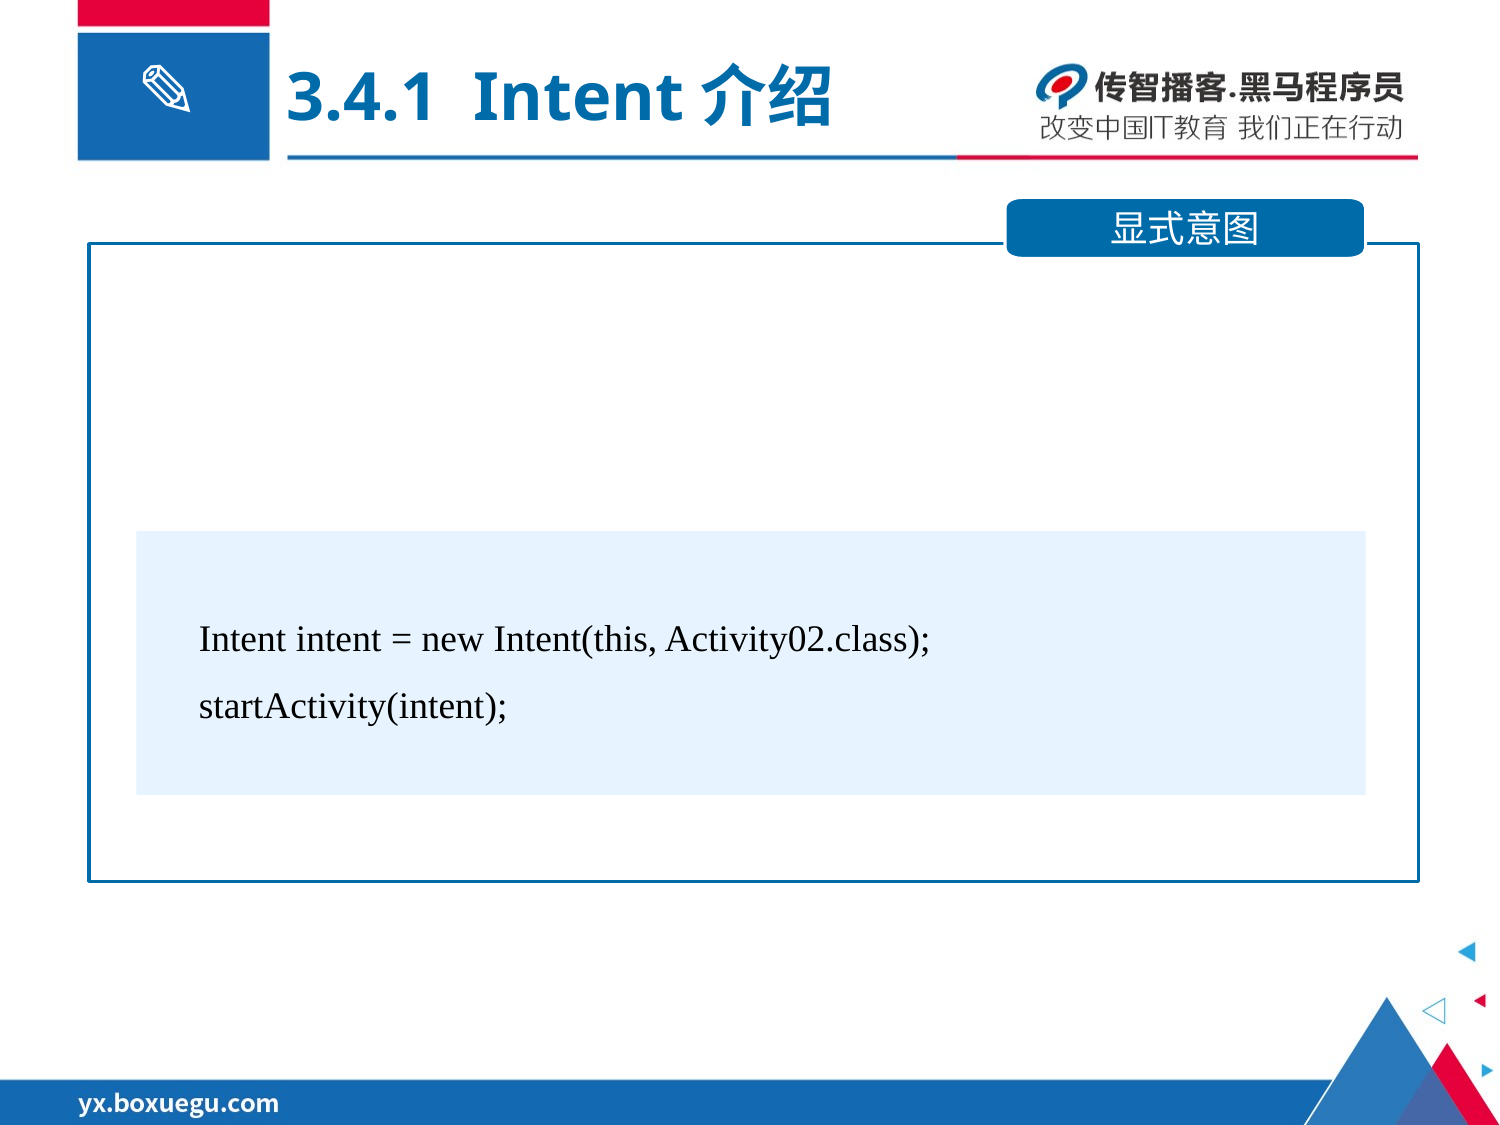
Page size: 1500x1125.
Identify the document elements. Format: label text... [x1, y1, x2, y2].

text_box [41, 151, 853, 244]
text_box 显式意图 [1003, 195, 1368, 260]
text_box 3.4.1 Intent介绍 [271, 30, 1117, 157]
picture [0, 0, 1500, 1125]
text_box Intent intent = new Intent(this, Activity02.class); startActivity(intent); [136, 531, 1366, 795]
text_box [89, 243, 1419, 882]
